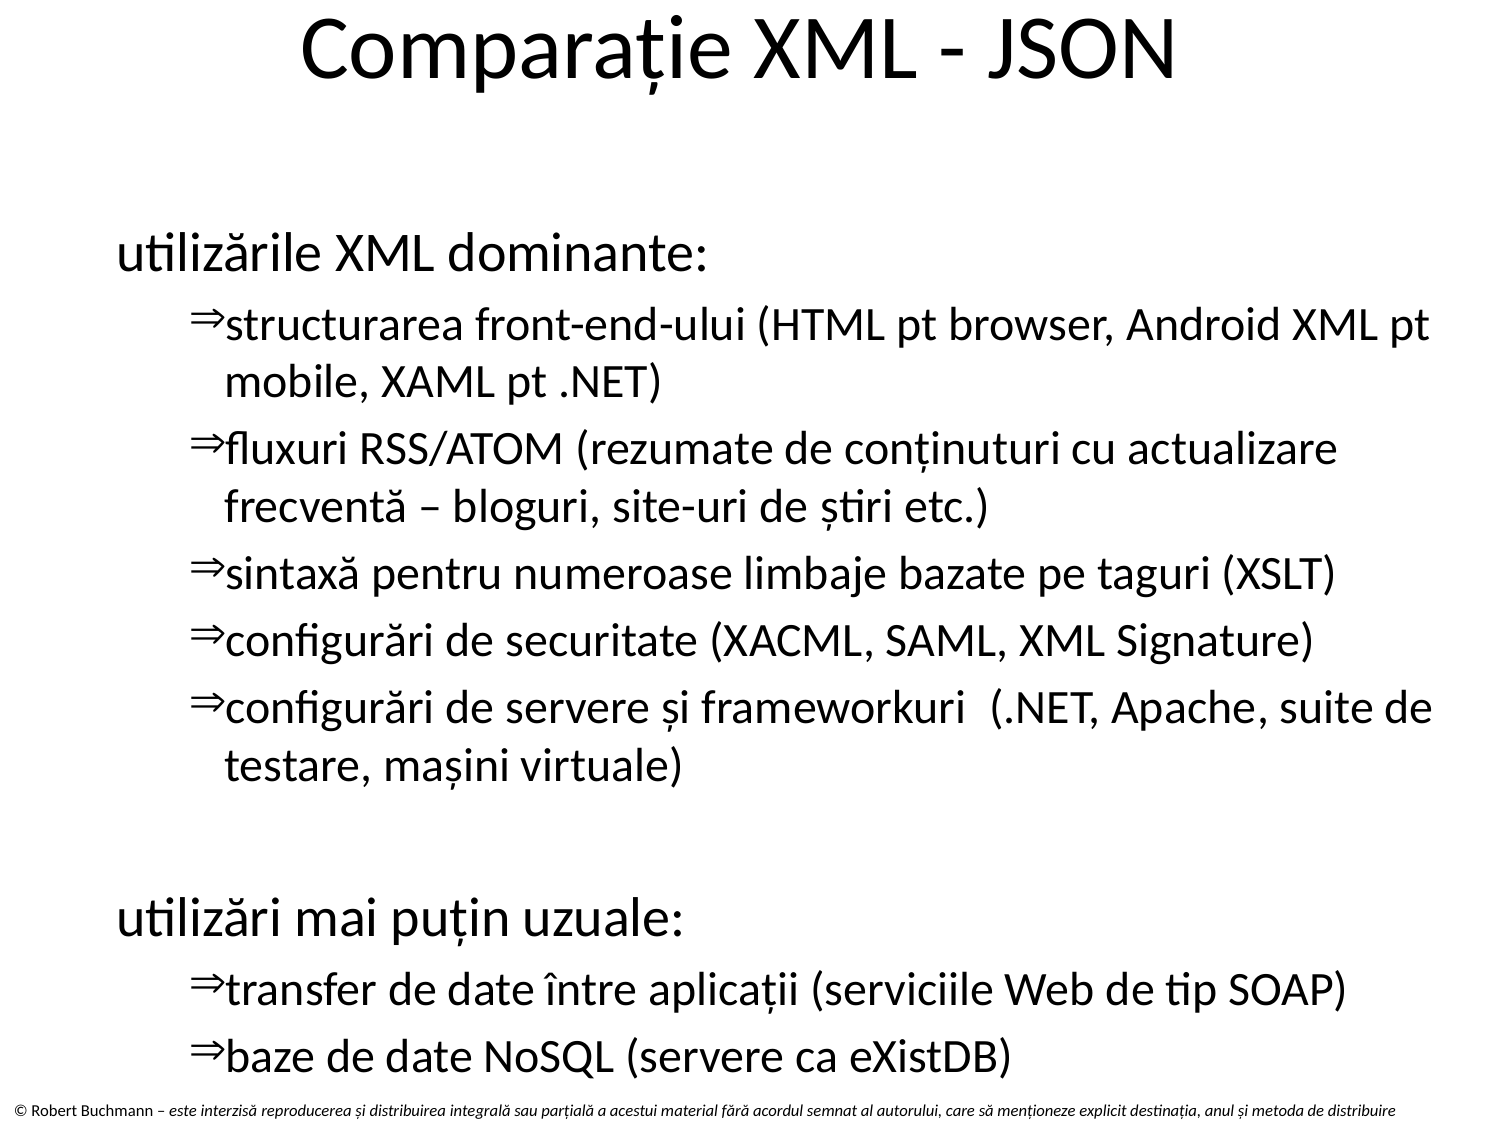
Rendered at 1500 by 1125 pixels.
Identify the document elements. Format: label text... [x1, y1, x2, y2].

list utilizările XML dominante: structurarea front-end-ului (HTML pt browser, Android XML pt mobile, XAML pt .NET) fluxuri RSS/ATOM (rezumate de conţinuturi cu actualizare frecventă – bloguri, site-uri de ştiri etc.) sintaxă pentru numeroase limbaje bazate pe taguri (XSLT) configurări de securitate (XACML, SAML, XML Signature) configurări de servere și frameworkuri (.NET, Apache, suite de testare, mașini virtuale) utilizări mai puţin uzuale: transfer de date între aplicaţii (serviciile Web de tip SOAP) baze de date NoSQL (servere ca eXistDB) [29, 208, 1500, 1094]
title Comparație XML - JSON [64, 0, 1415, 136]
